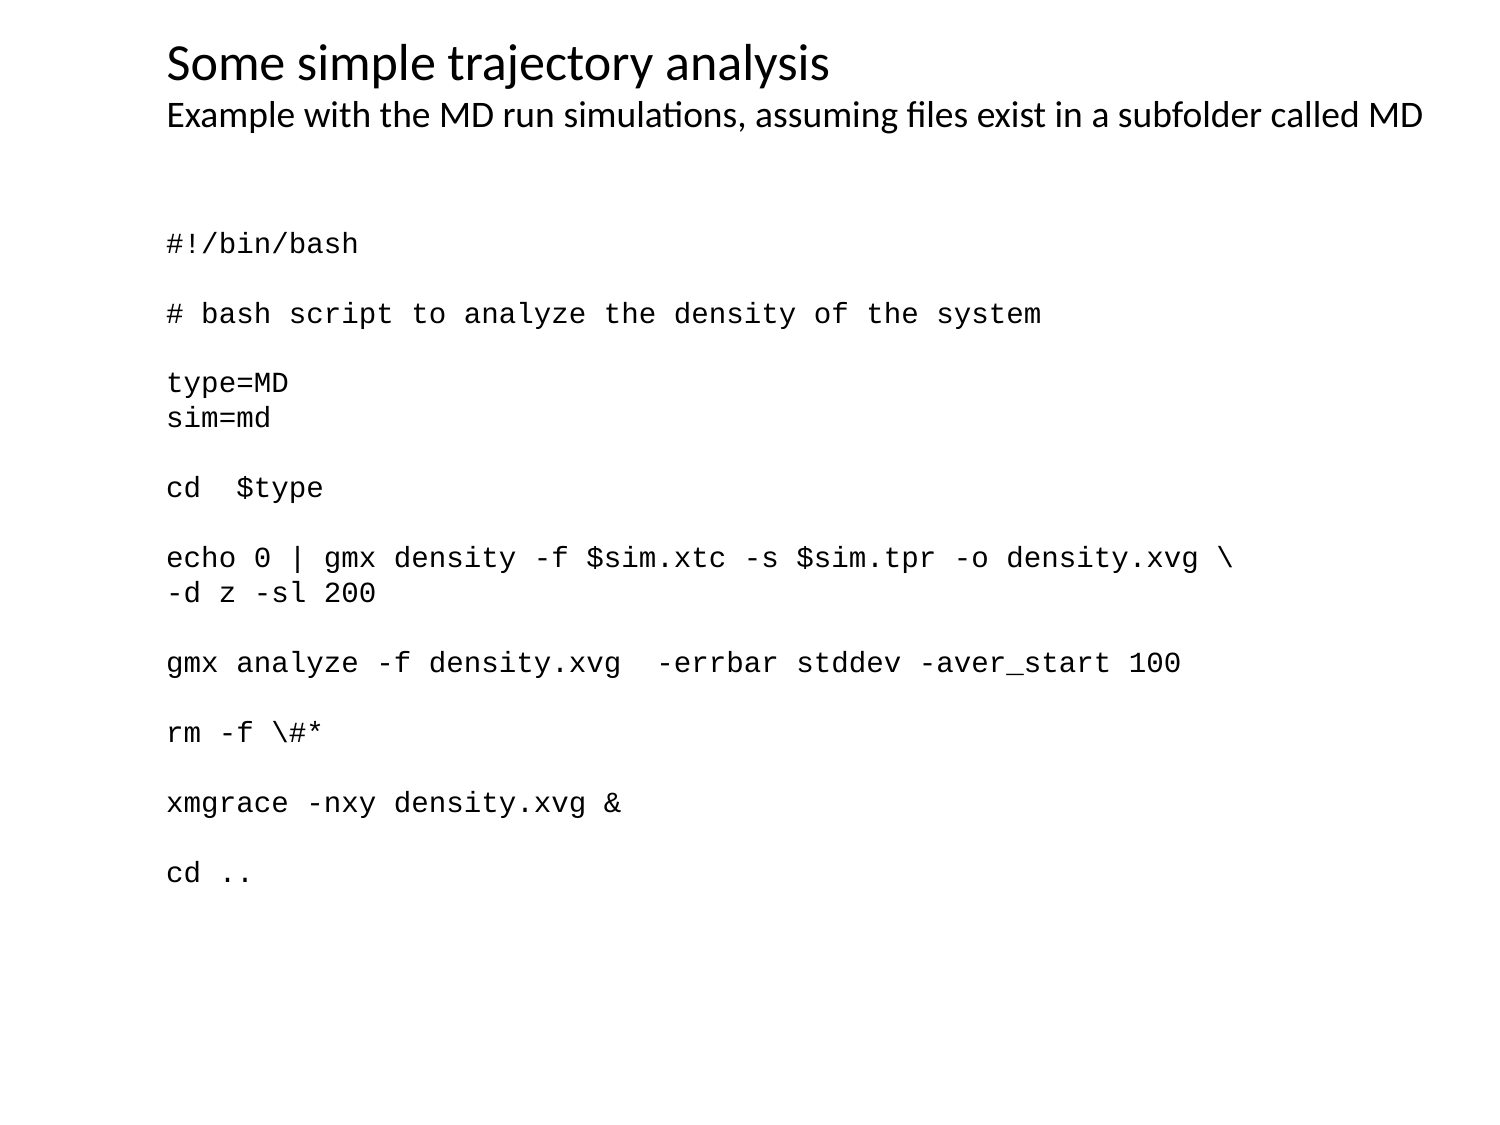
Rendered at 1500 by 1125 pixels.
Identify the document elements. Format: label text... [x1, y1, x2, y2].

text_box #!/bin/bash # bash script to analyze the density of the system type=MD sim=md cd $type echo 0 | gmx density -f $sim.xtc -s $sim.tpr -o density.xvg \ -d z -sl 200 gmx analyze -f density.xvg -errbar stddev -aver_start 100 rm -f \#* xmgrace -nxy density.xvg & cd .. [0, 216, 1500, 1125]
text_box Some simple trajectory analysis Example with the MD run simulations, assuming files exist in a subfolder called MD [0, 0, 1500, 164]
